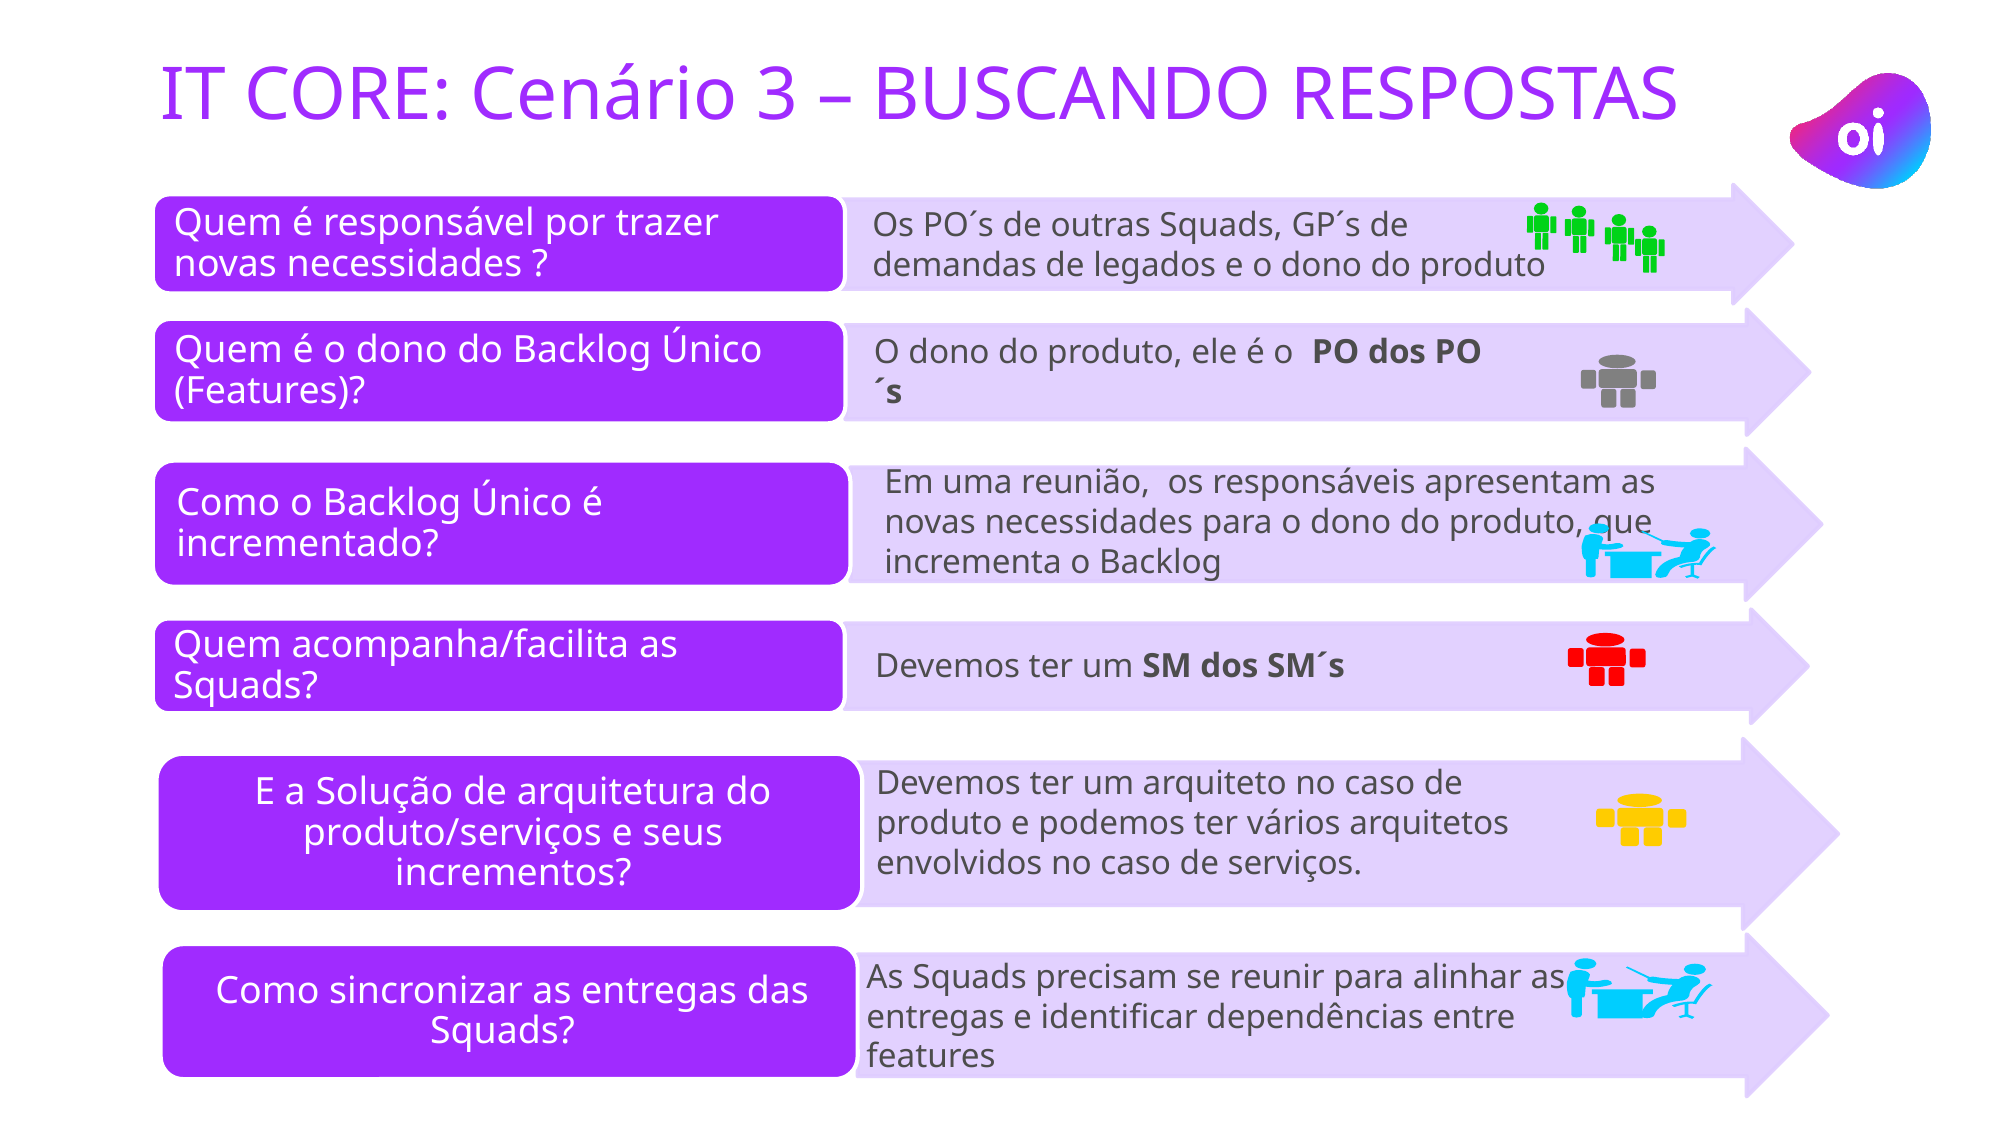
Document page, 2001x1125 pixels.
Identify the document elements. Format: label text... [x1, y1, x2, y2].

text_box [160, 934, 1828, 1097]
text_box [856, 196, 1665, 289]
title IT CORE: Cenário 3 – BUSCANDO RESPOSTAS [160, 41, 1730, 184]
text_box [152, 609, 1808, 724]
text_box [851, 956, 1713, 1073]
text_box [860, 786, 1687, 896]
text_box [152, 448, 1822, 601]
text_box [869, 490, 1717, 590]
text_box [152, 184, 1809, 304]
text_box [859, 594, 1646, 711]
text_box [858, 312, 1656, 429]
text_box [149, 738, 1839, 930]
picture [1784, 68, 1934, 194]
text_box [152, 309, 1810, 436]
